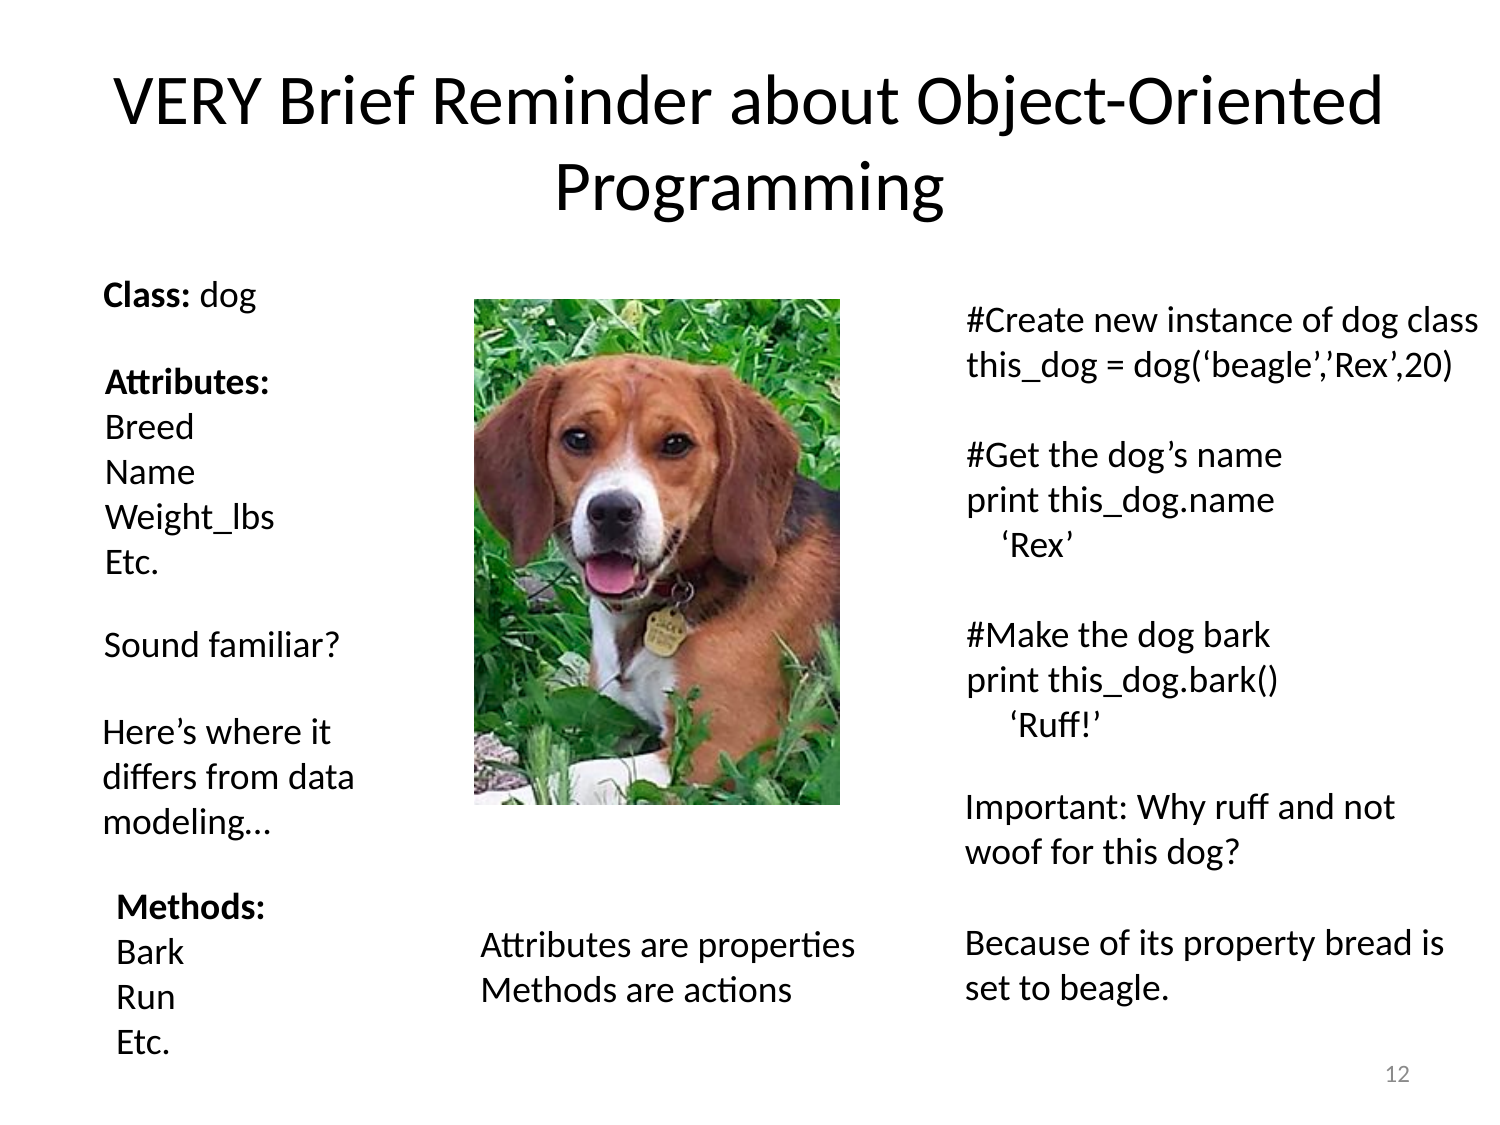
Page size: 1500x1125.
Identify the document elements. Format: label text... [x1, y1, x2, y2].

text_box #Create new instance of dog class this_dog = dog(‘beagle’,’Rex’,20) #Get the dog’s name print this_dog.name ‘Rex’ #Make the dog bark print this_dog.bark() ‘Ruff!’ [951, 287, 1495, 753]
text_box Methods: Bark Run Etc. [101, 874, 281, 1070]
text_box Sound familiar? [89, 612, 357, 673]
text_box Class: dog [88, 262, 272, 323]
picture [474, 299, 840, 805]
text_box Because of its property bread is set to beagle. [949, 910, 1475, 1061]
text_box Attributes: Breed Name Weight_lbs Etc. [89, 349, 290, 590]
text_box Important: Why ruff and not woof for this dog? [949, 774, 1475, 880]
title VERY Brief Reminder about Object-Oriented Programming [75, 45, 1425, 233]
text_box Here’s where it differs from data modeling… [87, 699, 413, 850]
slide_number 12 [1074, 1042, 1425, 1103]
text_box Attributes are properties Methods are actions [465, 912, 871, 1018]
